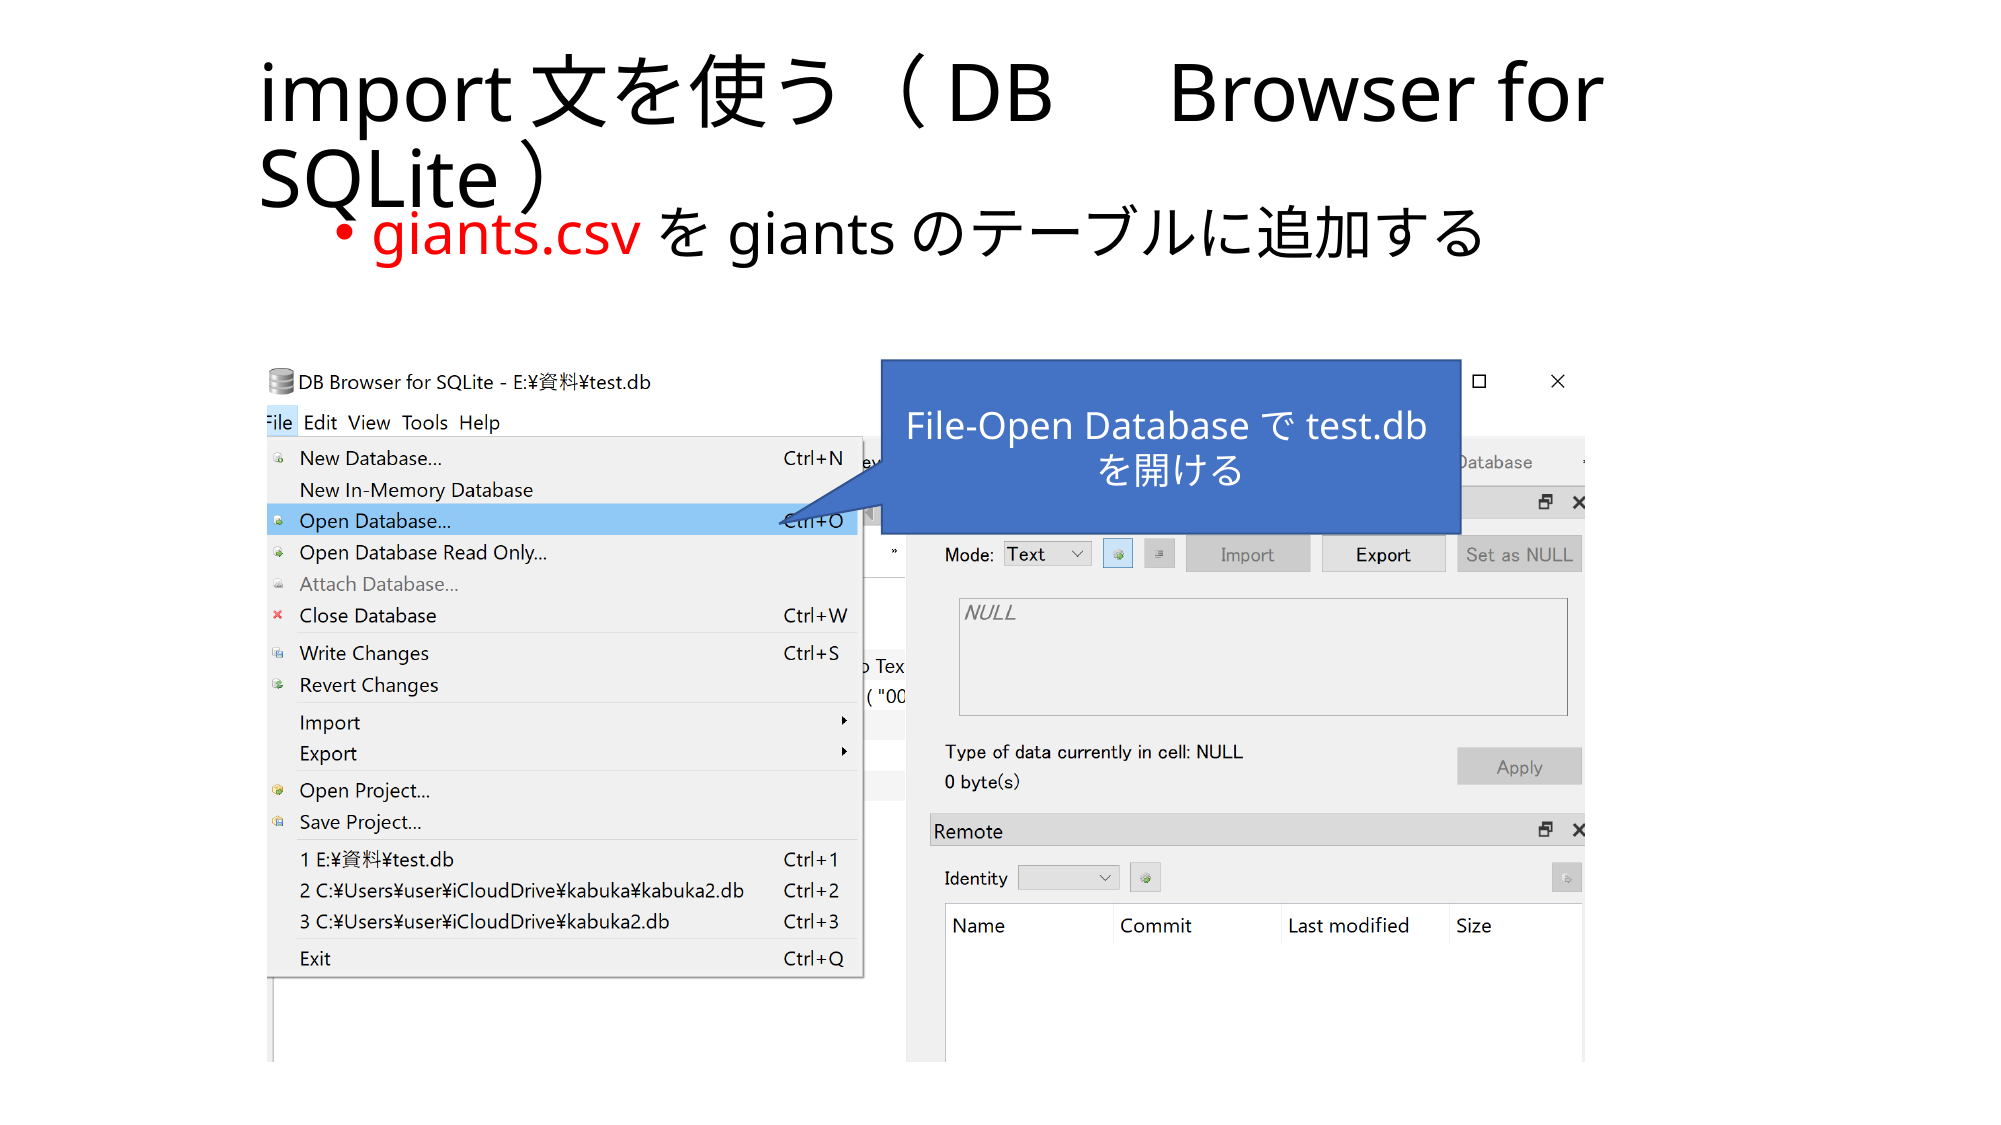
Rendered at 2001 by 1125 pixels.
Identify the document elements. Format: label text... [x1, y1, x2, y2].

list giants.csvをgiantsのテーブルに追加する [319, 196, 1670, 331]
title import文を使う（DB Browser for SQLite） [244, 45, 1675, 233]
picture [267, 360, 1585, 1062]
